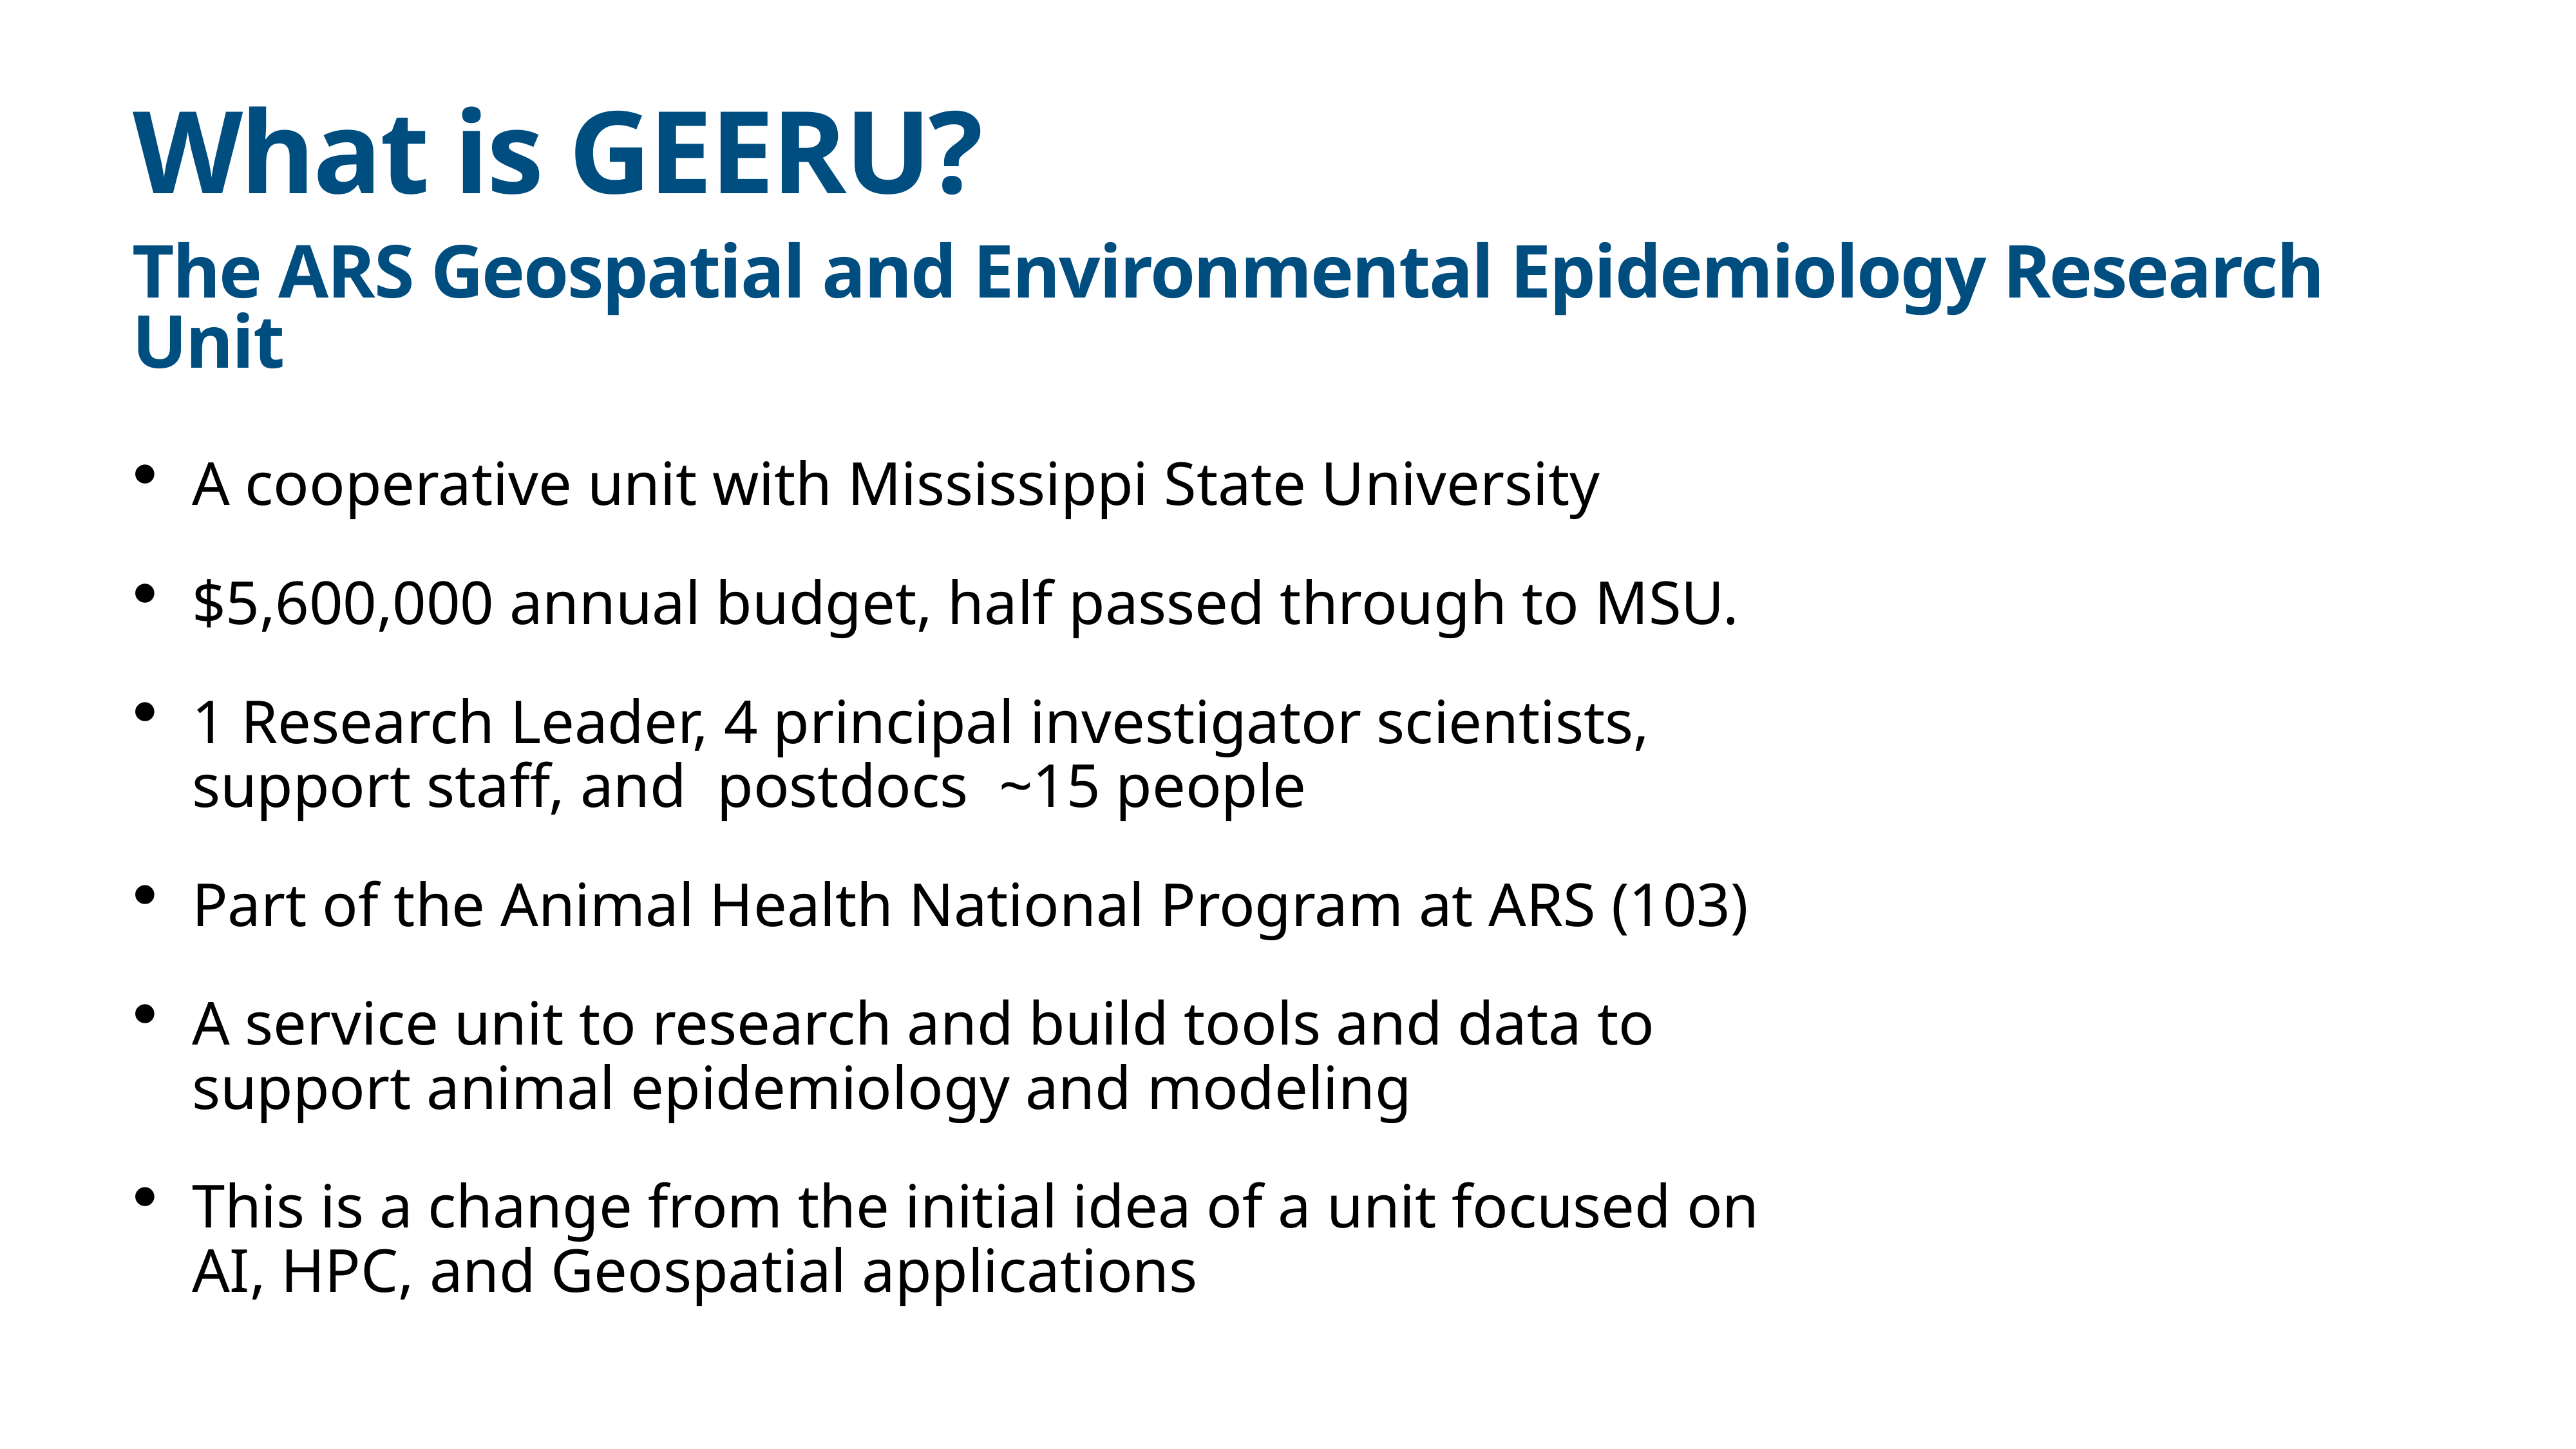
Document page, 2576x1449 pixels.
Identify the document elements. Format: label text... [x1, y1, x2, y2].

list The ARS Geospatial and Environmental Epidemiology Research Unit [127, 236, 2449, 337]
list A cooperative unit with Mississippi State University $5,600,000 annual budget, half passed through to MSU. 1 Research Leader, 4 principal investigator scientists, support staff, and postdocs ~15 people Part of the Animal Health National Program at ARS (103) A service unit to research and build tools and data to support animal epidemiology and modeling This is a change from the initial idea of a unit focused on AI, HPC, and Geospatial applications [127, 448, 1826, 1321]
title What is GEERU? [127, 100, 2449, 236]
